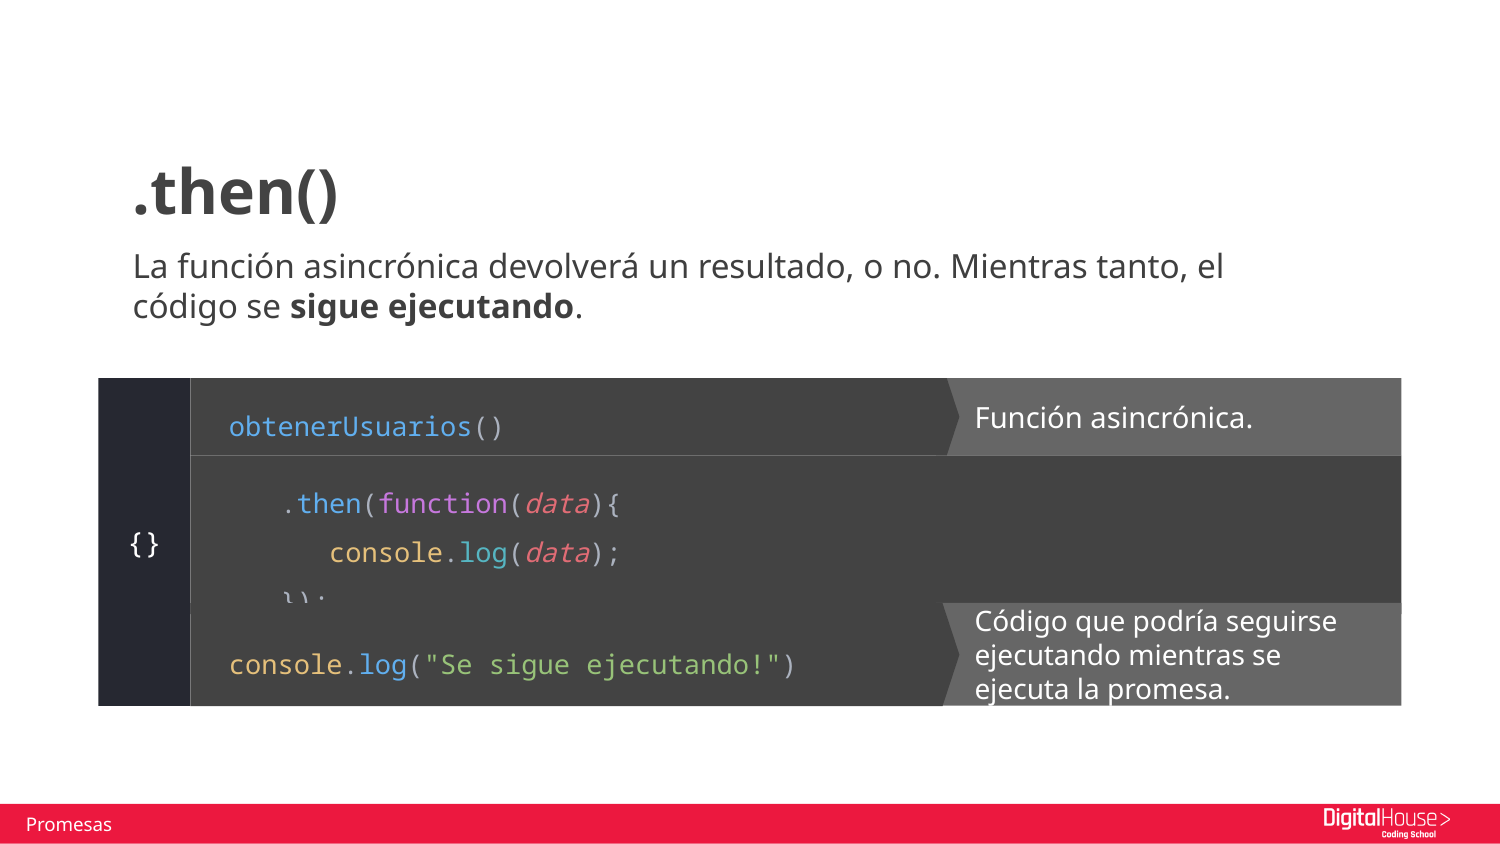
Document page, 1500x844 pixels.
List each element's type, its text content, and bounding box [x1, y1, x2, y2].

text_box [98, 377, 1402, 707]
text_box La función asincrónica devolverá un resultado, o no. Mientras tanto, el código se sigue ejecutando. [117, 243, 1324, 342]
picture [1324, 808, 1450, 839]
text_box .then() [117, 140, 1383, 243]
